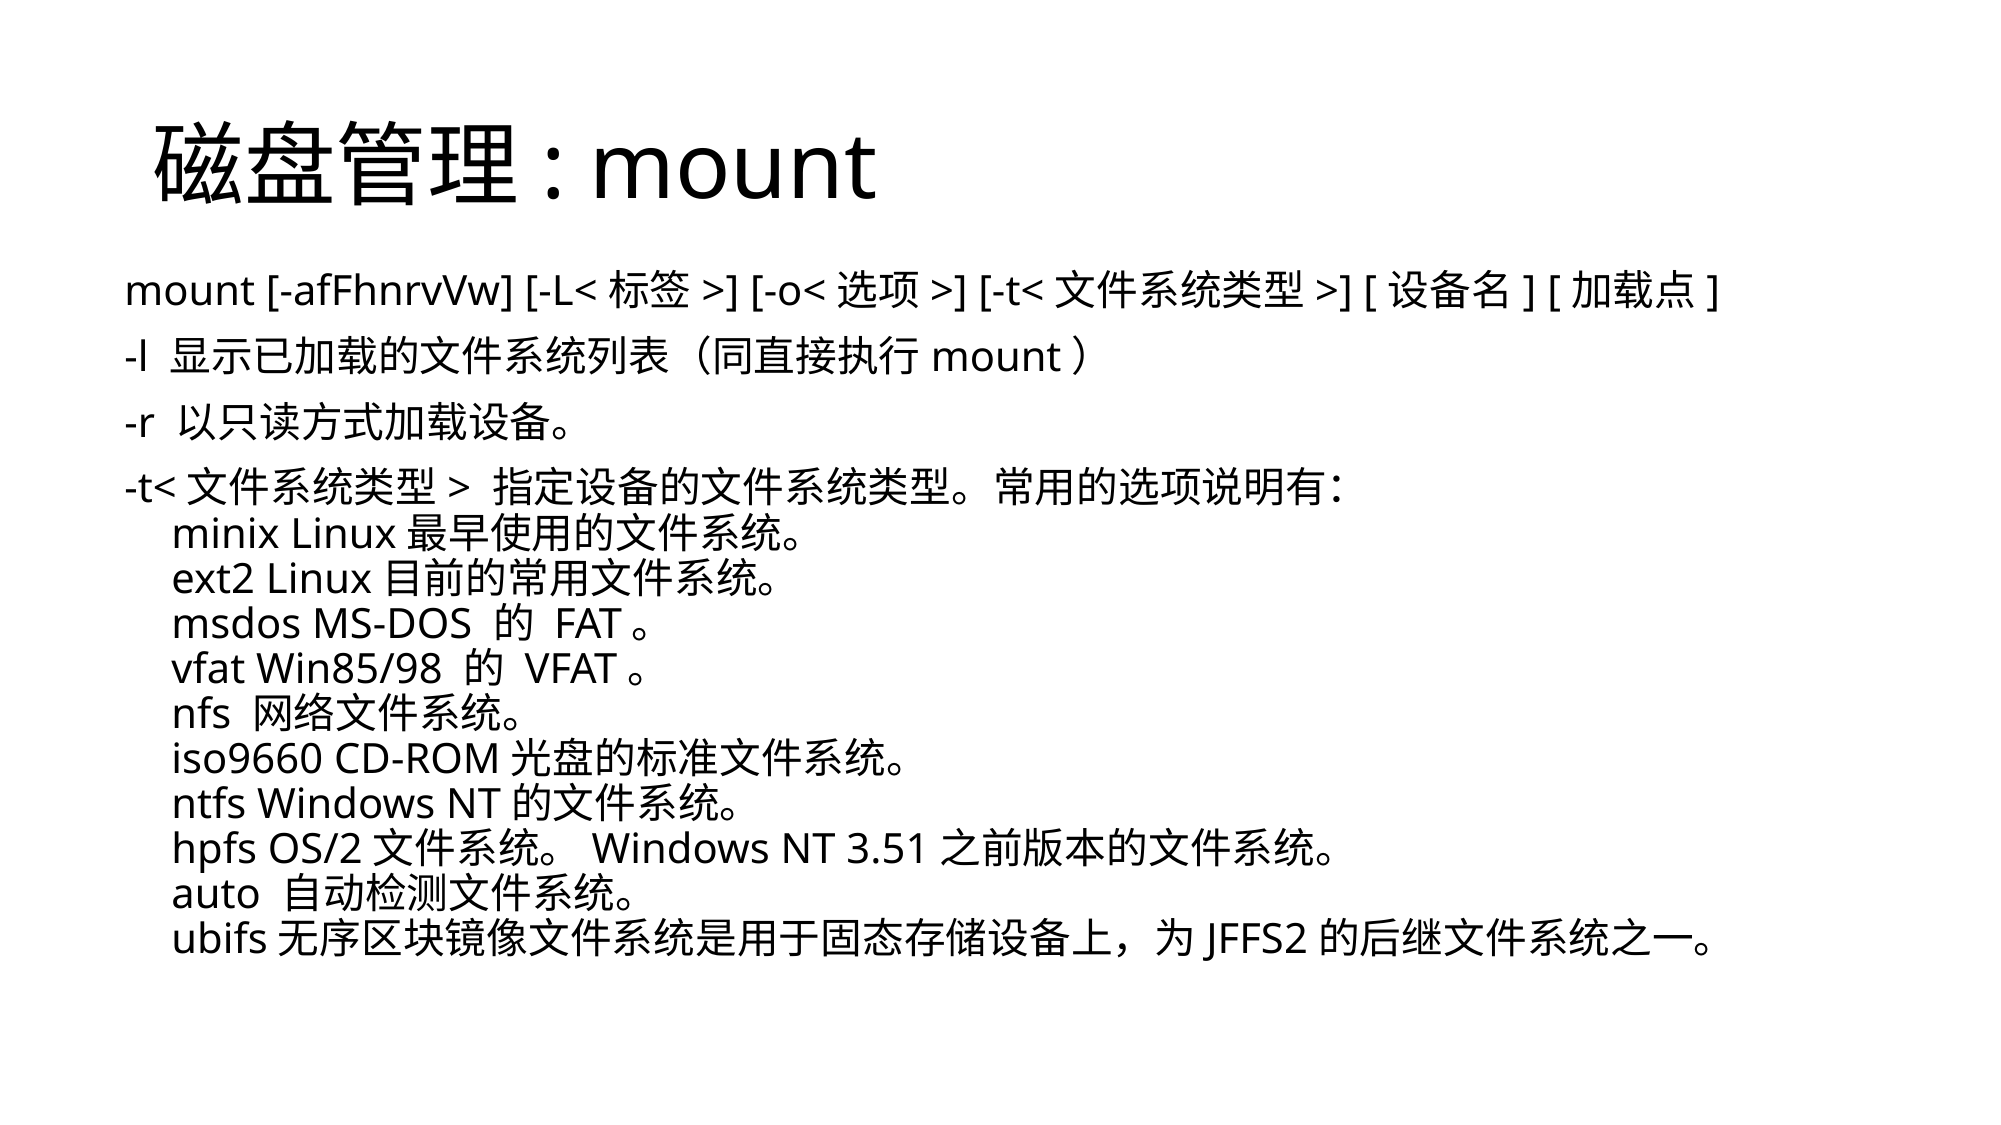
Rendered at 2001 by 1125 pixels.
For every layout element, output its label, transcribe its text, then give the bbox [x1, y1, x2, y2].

list mount [-afFhnrvVw] [-L<标签>] [-o<选项>] [-t<文件系统类型>] [设备名] [加载点] -l 显示已加载的文件系统列表（同直接执行mount） -r 以只读方式加载设备。 -t<文件系统类型> 指定设备的文件系统类型。常用的选项说明有： minix Linux最早使用的文件系统。 ext2 Linux目前的常用文件系统。 msdos MS-DOS 的 FAT。 vfat Win85/98 的 VFAT。 nfs 网络文件系统。 iso9660 CD-ROM光盘的标准文件系统。 ntfs Windows NT的文件系统。 hpfs OS/2文件系统。Windows NT 3.51之前版本的文件系统。 auto 自动检测文件系统。 ubifs无序区块镜像文件系统是用于固态存储设备上，为JFFS2的后继文件系统之一。 [109, 261, 1835, 976]
title 磁盘管理: mount [137, 59, 1863, 278]
